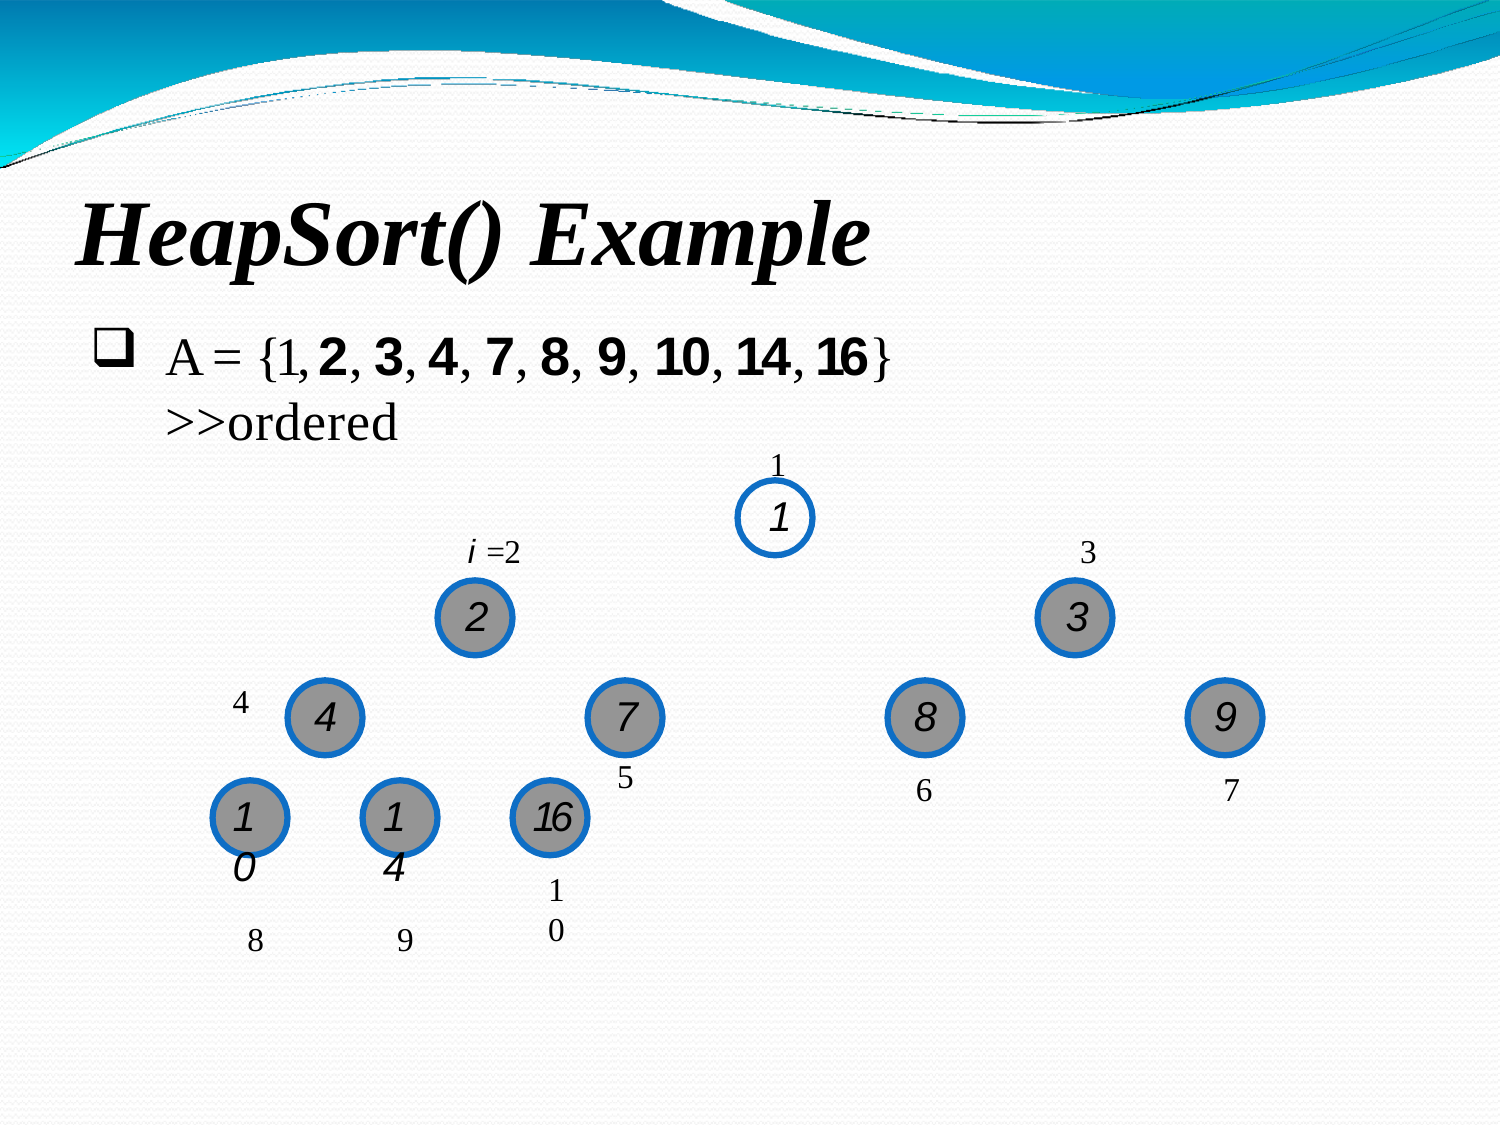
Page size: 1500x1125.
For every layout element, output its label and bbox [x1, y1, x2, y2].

text_box [359, 776, 441, 859]
text_box [284, 676, 366, 759]
text_box [884, 676, 966, 759]
text_box [1184, 676, 1266, 759]
text_box [434, 576, 516, 659]
text_box [1034, 576, 1116, 659]
text_box [0, 0, 1500, 1125]
text_box [584, 676, 666, 759]
text_box [509, 776, 591, 859]
text_box [209, 776, 291, 859]
